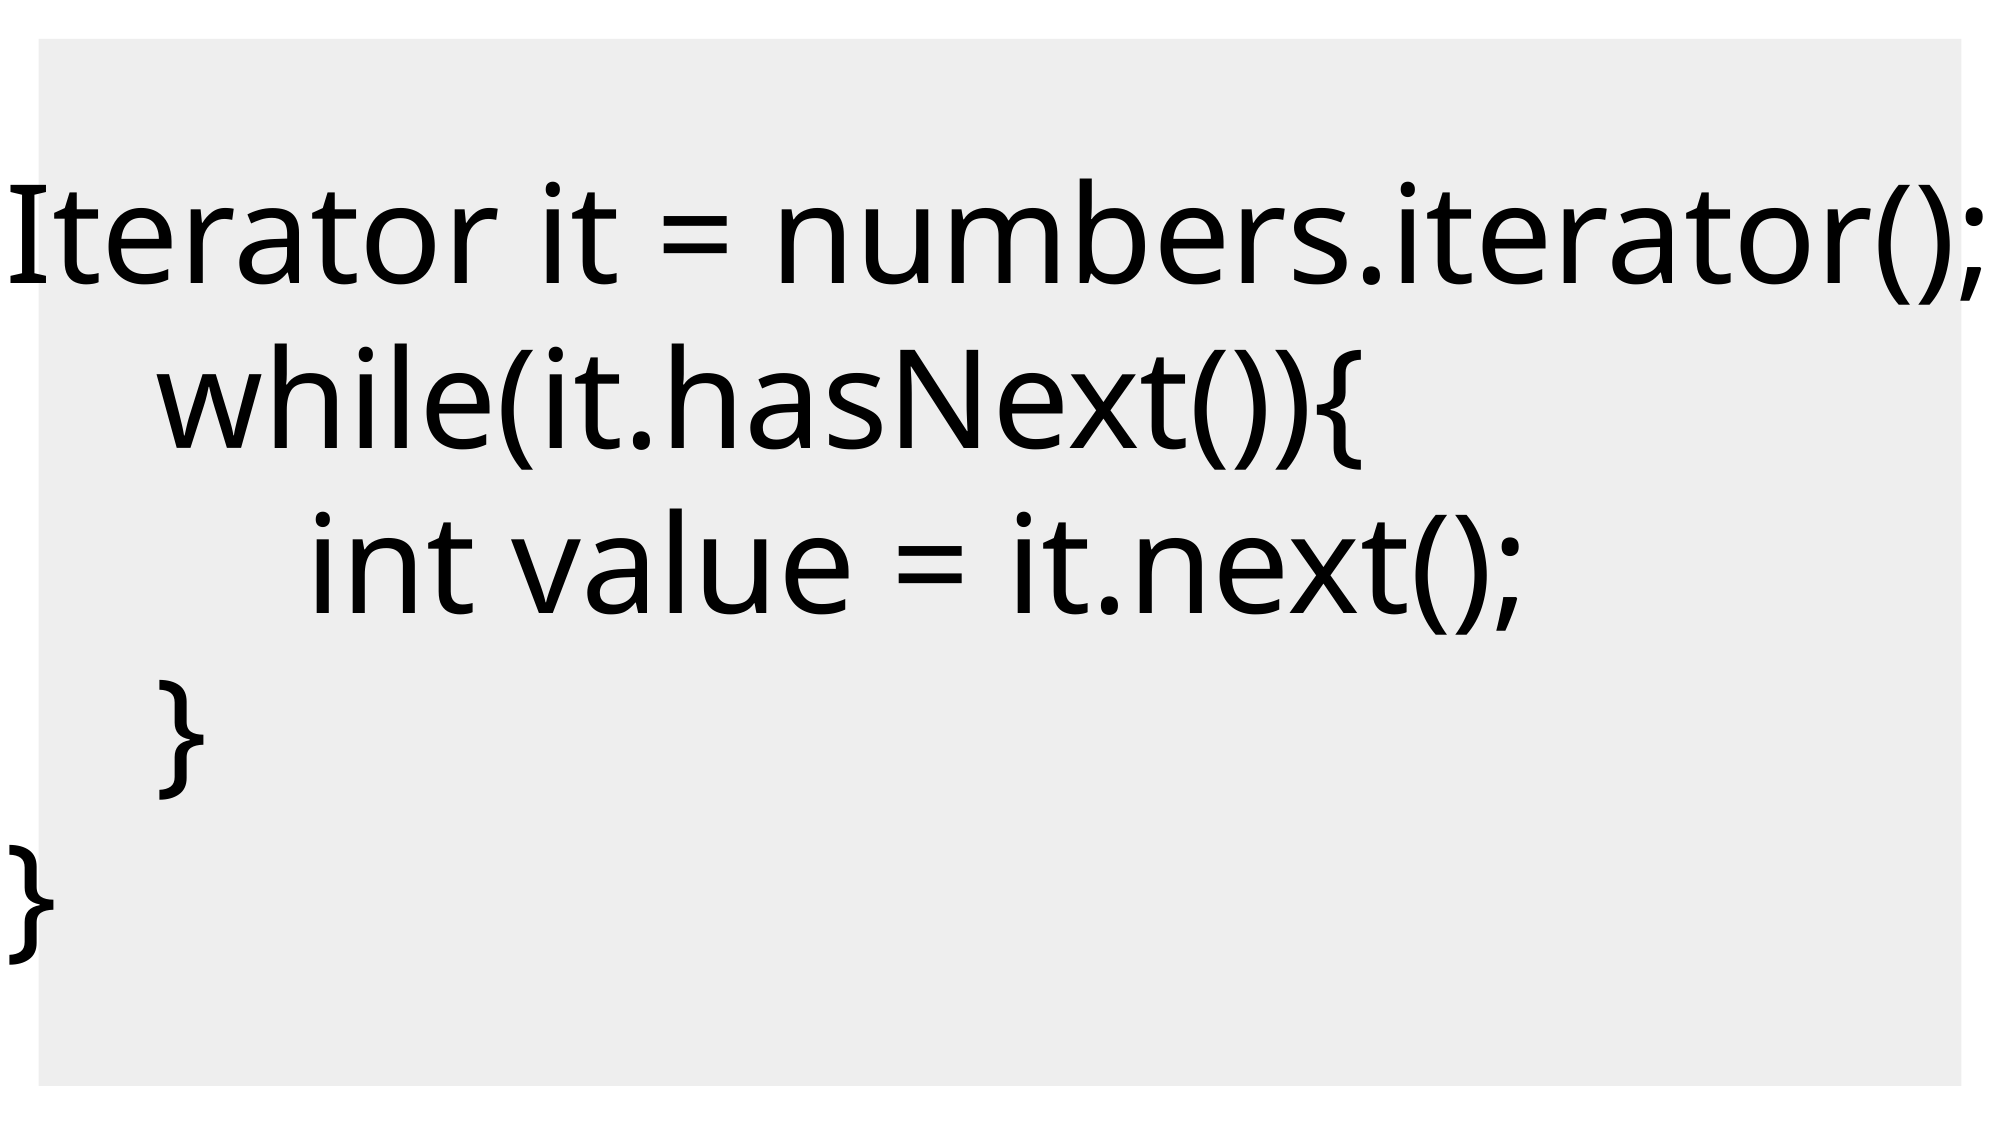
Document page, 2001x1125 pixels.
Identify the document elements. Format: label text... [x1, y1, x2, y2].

text_box Iterator it = numbers.iterator(); while(it.hasNext()){ int value = it.next(); } } [0, 138, 2000, 978]
